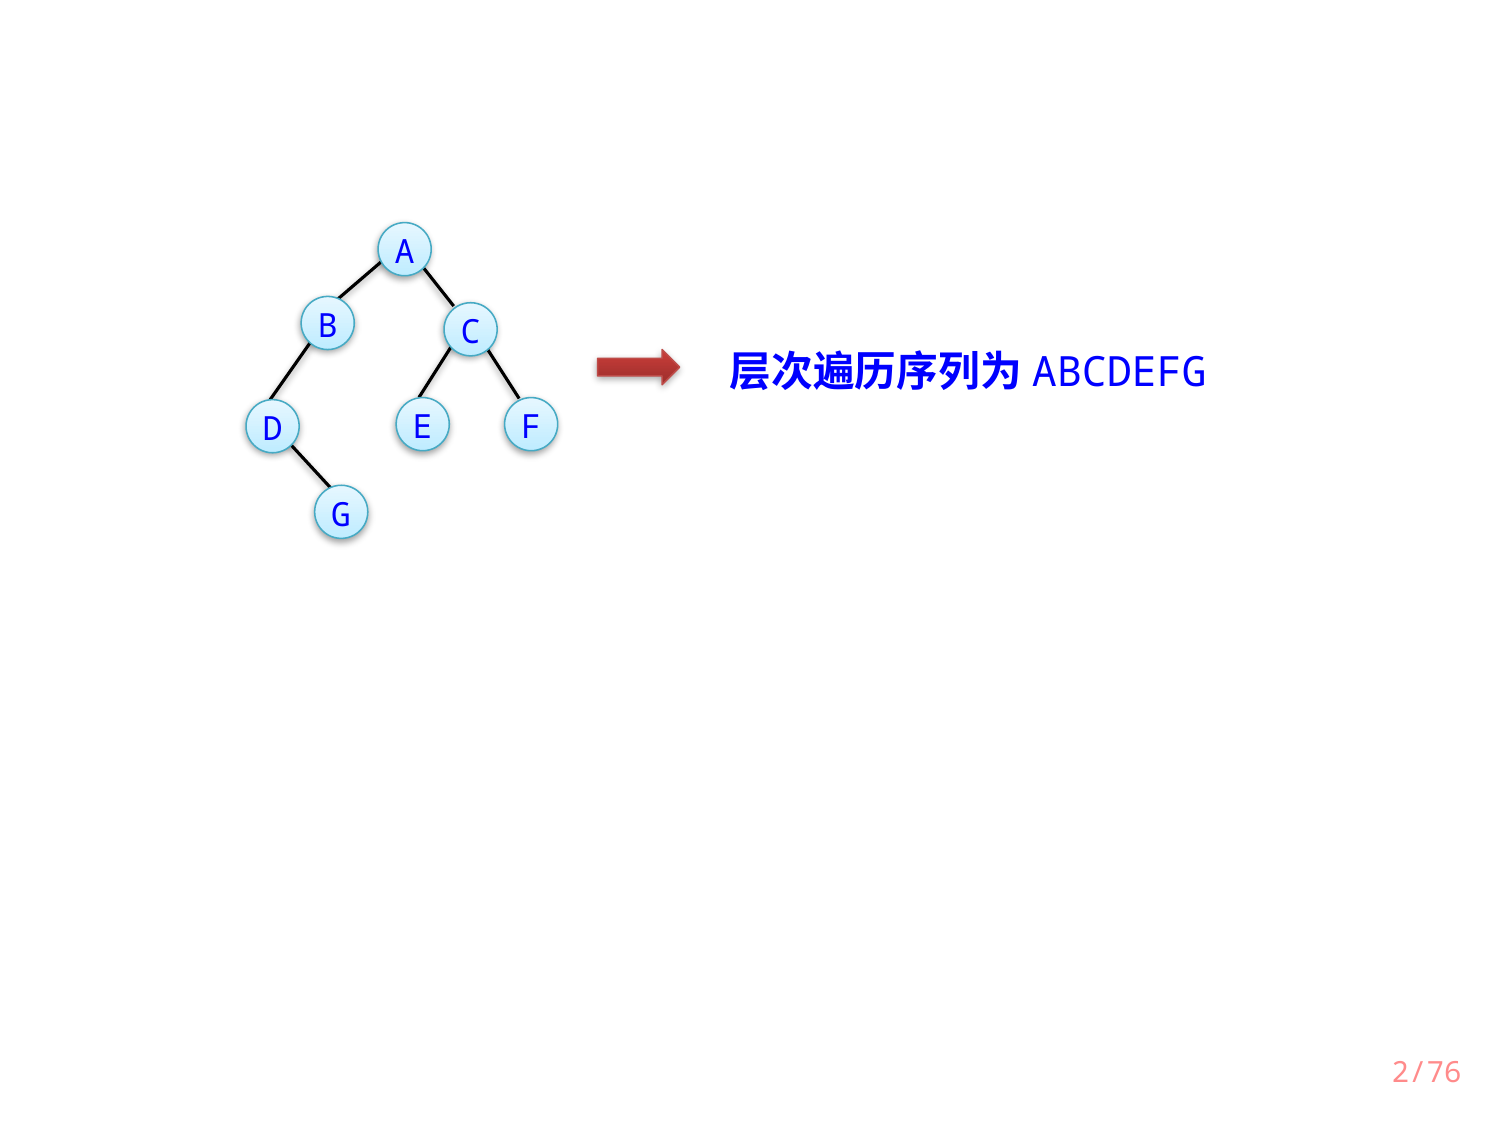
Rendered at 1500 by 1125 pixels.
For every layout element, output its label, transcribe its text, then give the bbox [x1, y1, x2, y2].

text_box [245, 222, 558, 539]
slide_number 2/76 [1317, 1042, 1477, 1103]
text_box 层次遍历序列为ABCDEFG [714, 337, 1231, 403]
text_box [596, 348, 681, 386]
